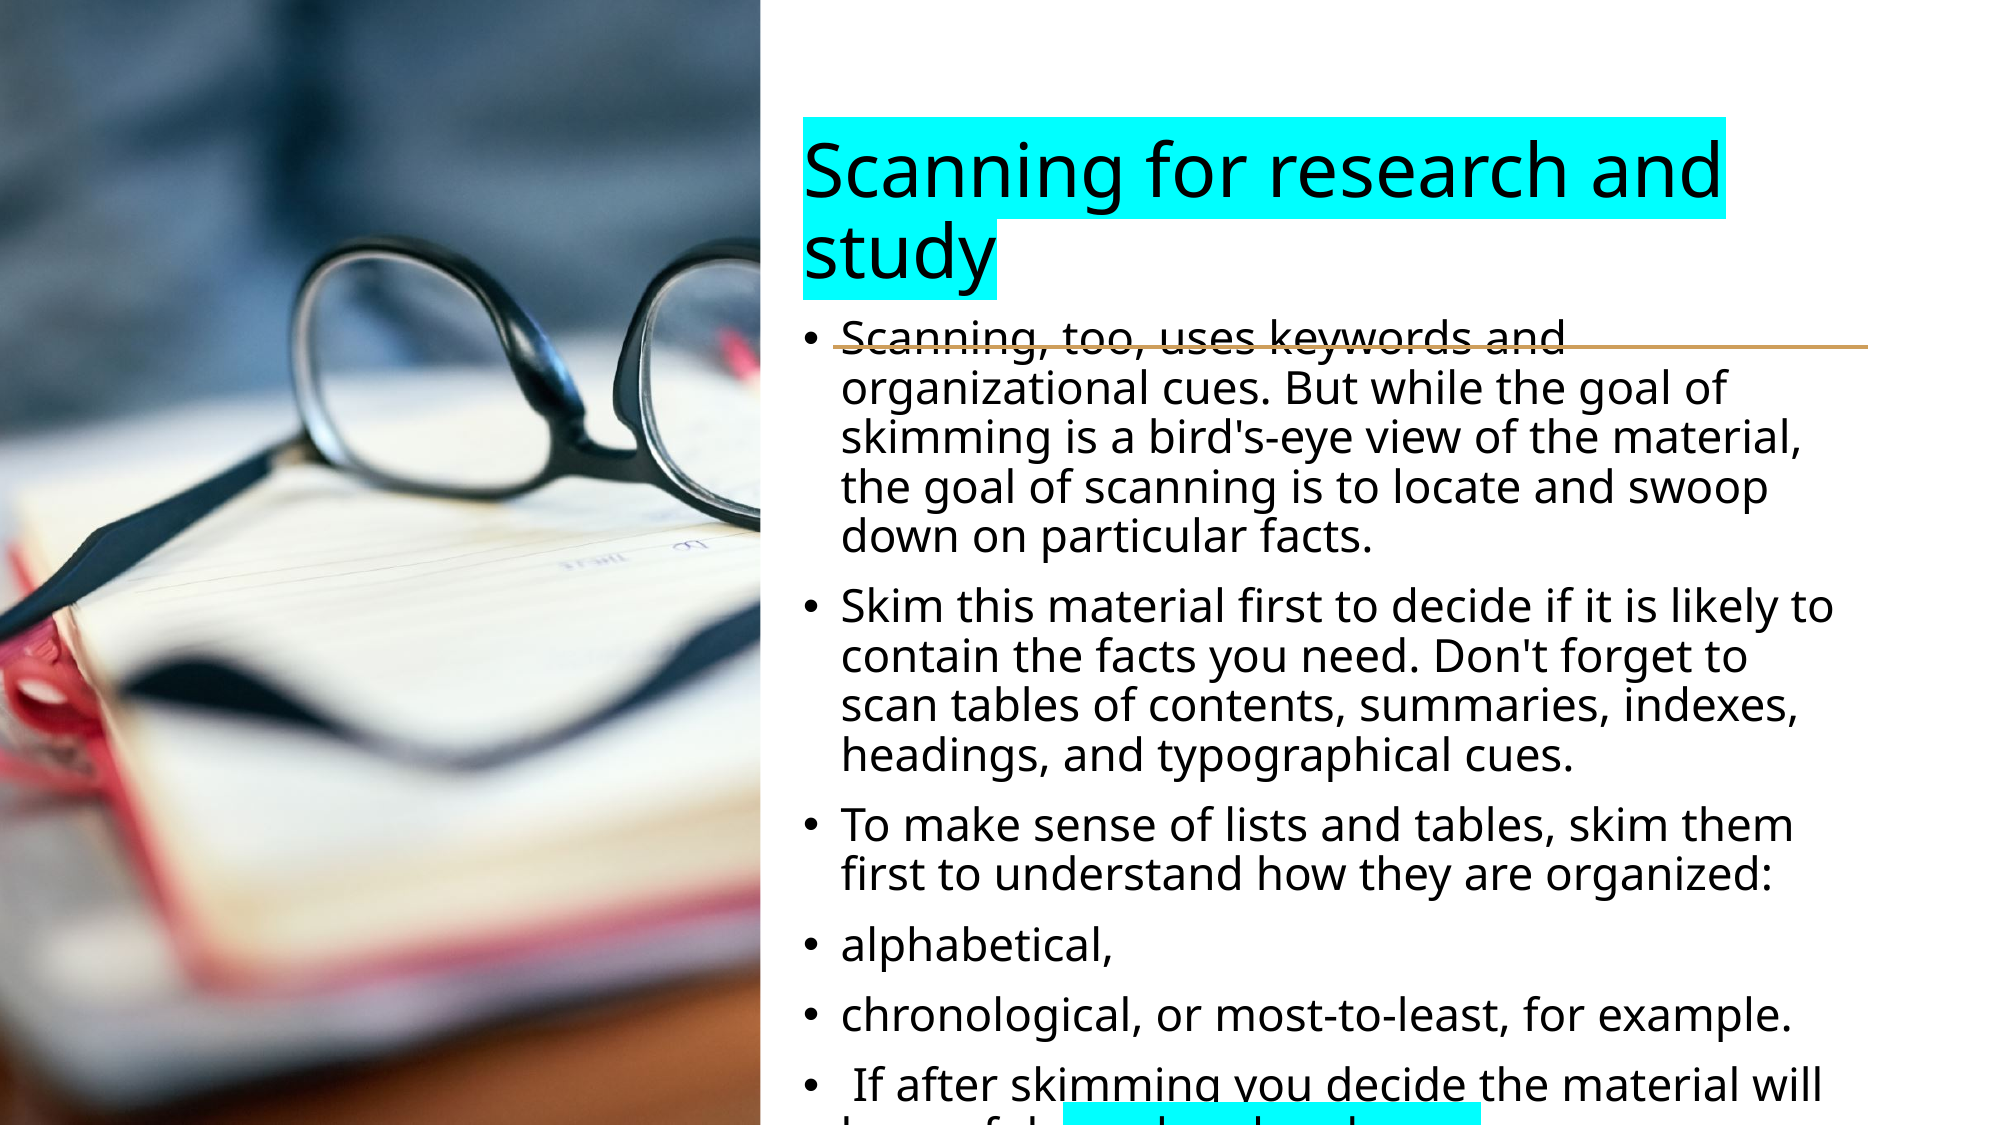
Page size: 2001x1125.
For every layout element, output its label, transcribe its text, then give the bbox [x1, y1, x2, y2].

picture [0, 0, 761, 1125]
list Scanning for research and study Scanning, too, uses keywords and organizational cues. But while the goal of skimming is a bird's-eye view of the material, the goal of scanning is to locate and swoop down on particular facts. Skim this material first to decide if it is likely to contain the facts you need. Don't forget to scan tables of contents, summaries, indexes, headings, and typographical cues. To make sense of lists and tables, skim them first to understand how they are organized: alphabetical, chronological, or most-to-least, for example. If after skimming you decide the material will be useful, go ahead and scan: [788, 125, 1869, 746]
